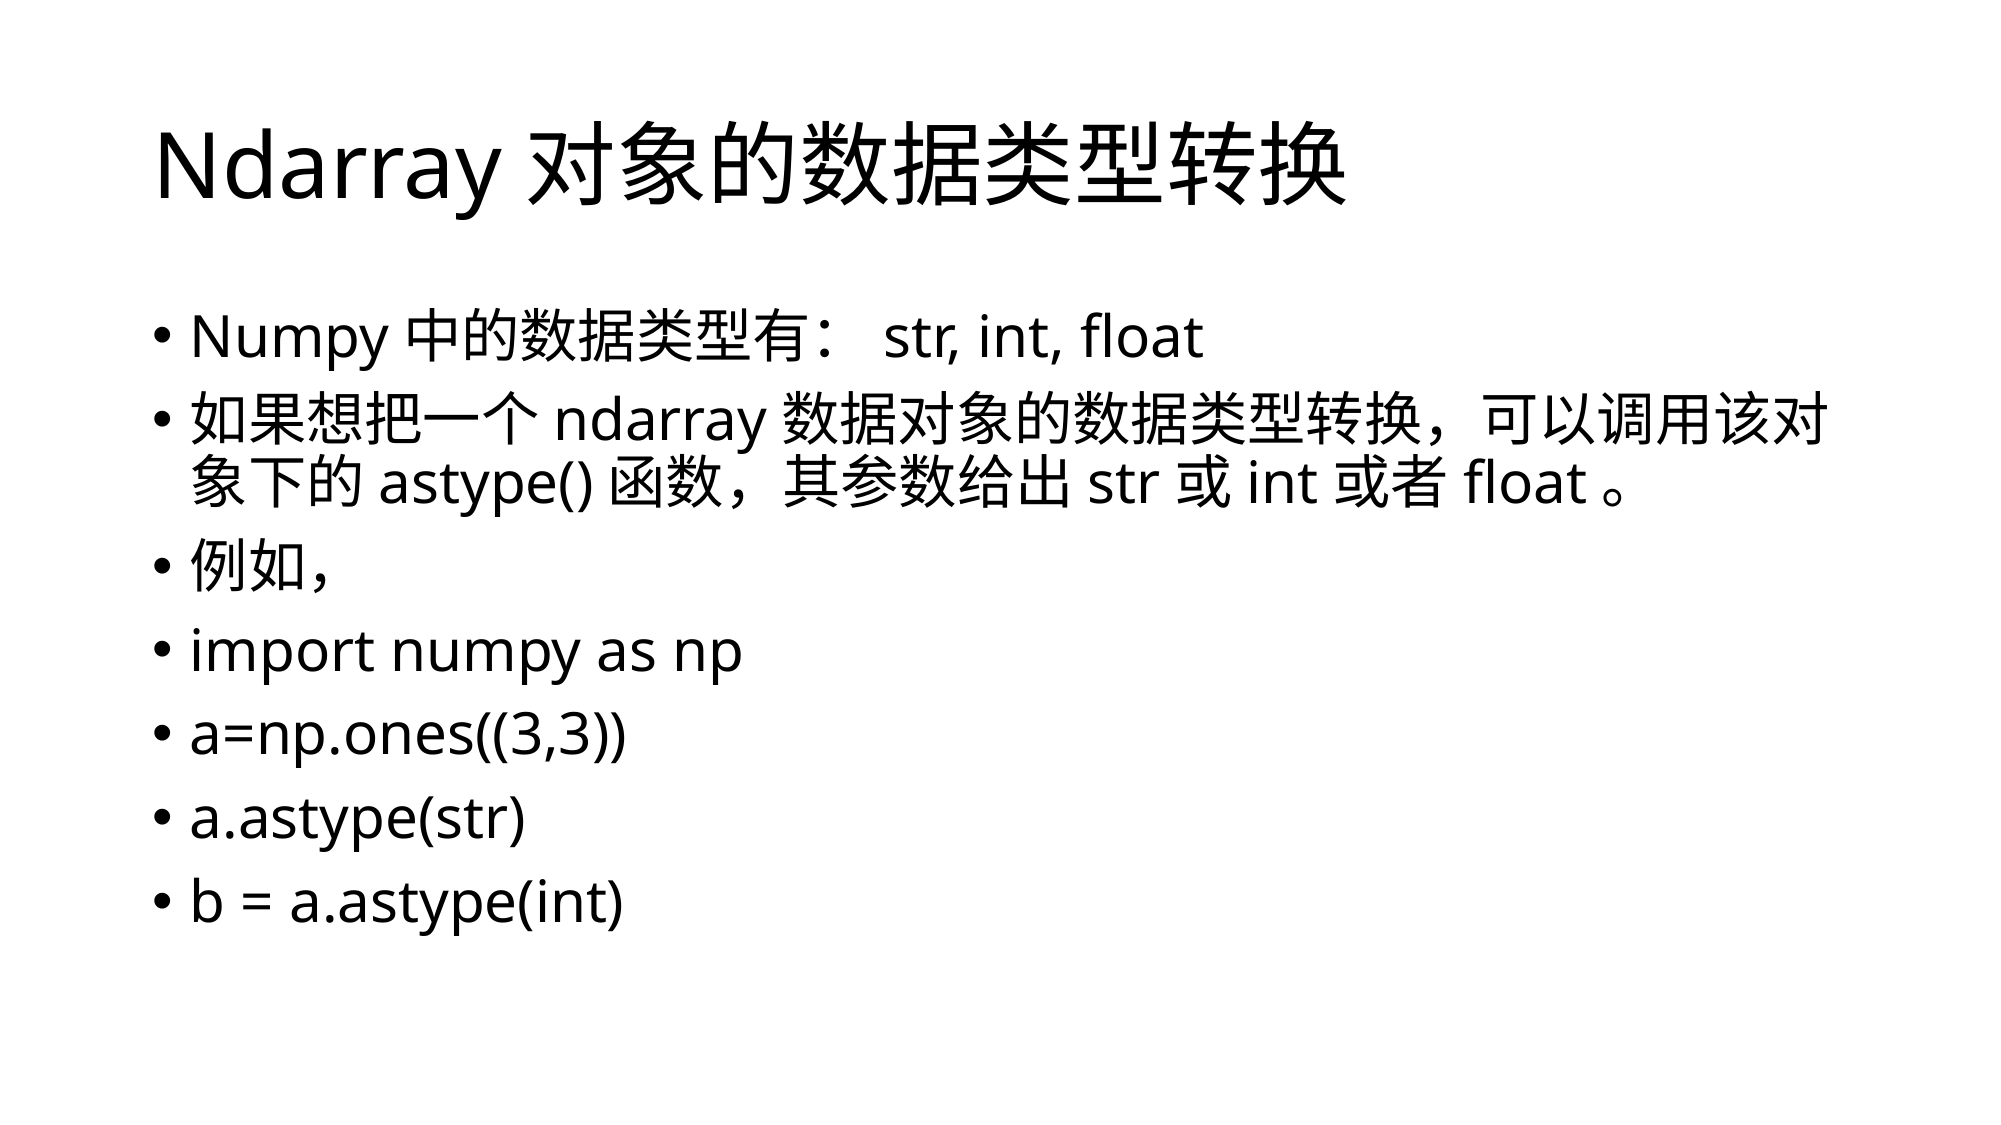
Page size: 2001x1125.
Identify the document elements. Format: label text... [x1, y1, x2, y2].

list Numpy中的数据类型有：str, int, float 如果想把一个ndarray数据对象的数据类型转换，可以调用该对象下的astype()函数，其参数给出str或int或者float。 例如， import numpy as np a=np.ones((3,3)) a.astype(str) b = a.astype(int) [137, 299, 1863, 1014]
title Ndarray对象的数据类型转换 [137, 59, 1863, 278]
